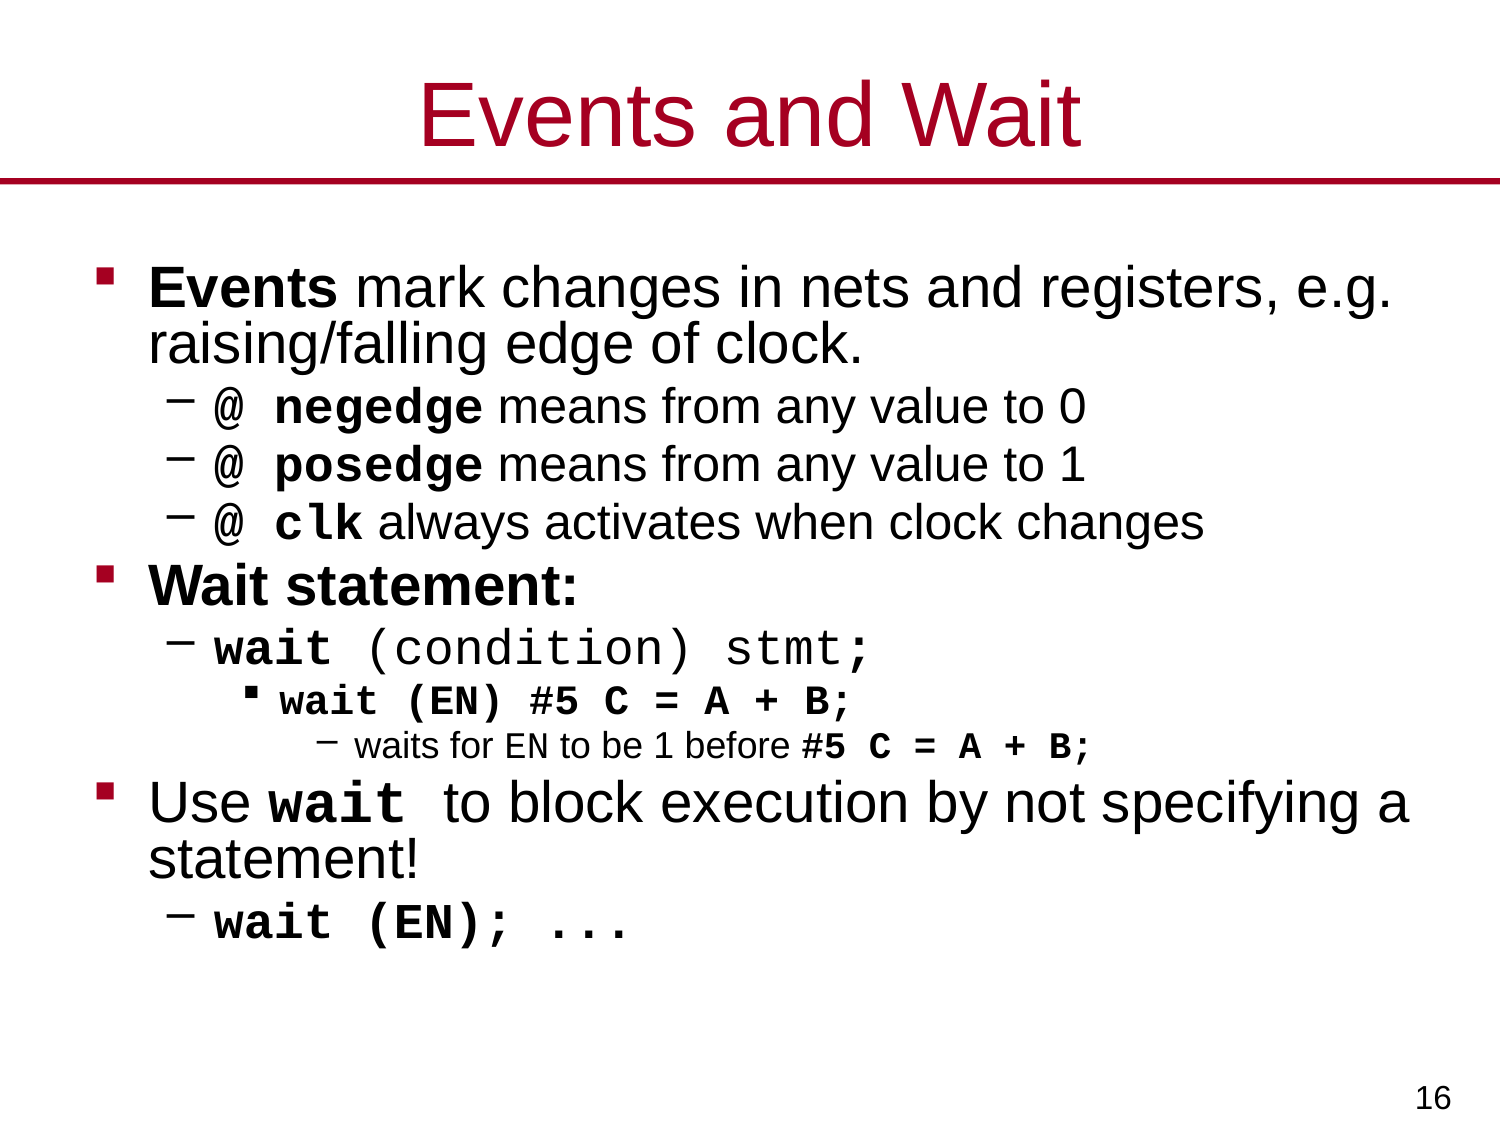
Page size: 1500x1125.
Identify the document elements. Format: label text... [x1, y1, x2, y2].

list Events mark changes in nets and registers, e.g. raising/falling edge of clock. @ negedge means from any value to 0 @ posedge means from any value to 1 @ clk always activates when clock changes Wait statement: wait (condition) stmt; wait (EN) #5 C = A + B; waits for EN to be 1 before #5 C = A + B; Use wait to block execution by not specifying a statement! wait (EN); ... [76, 255, 1428, 1026]
title Events and Wait [0, 44, 1500, 175]
